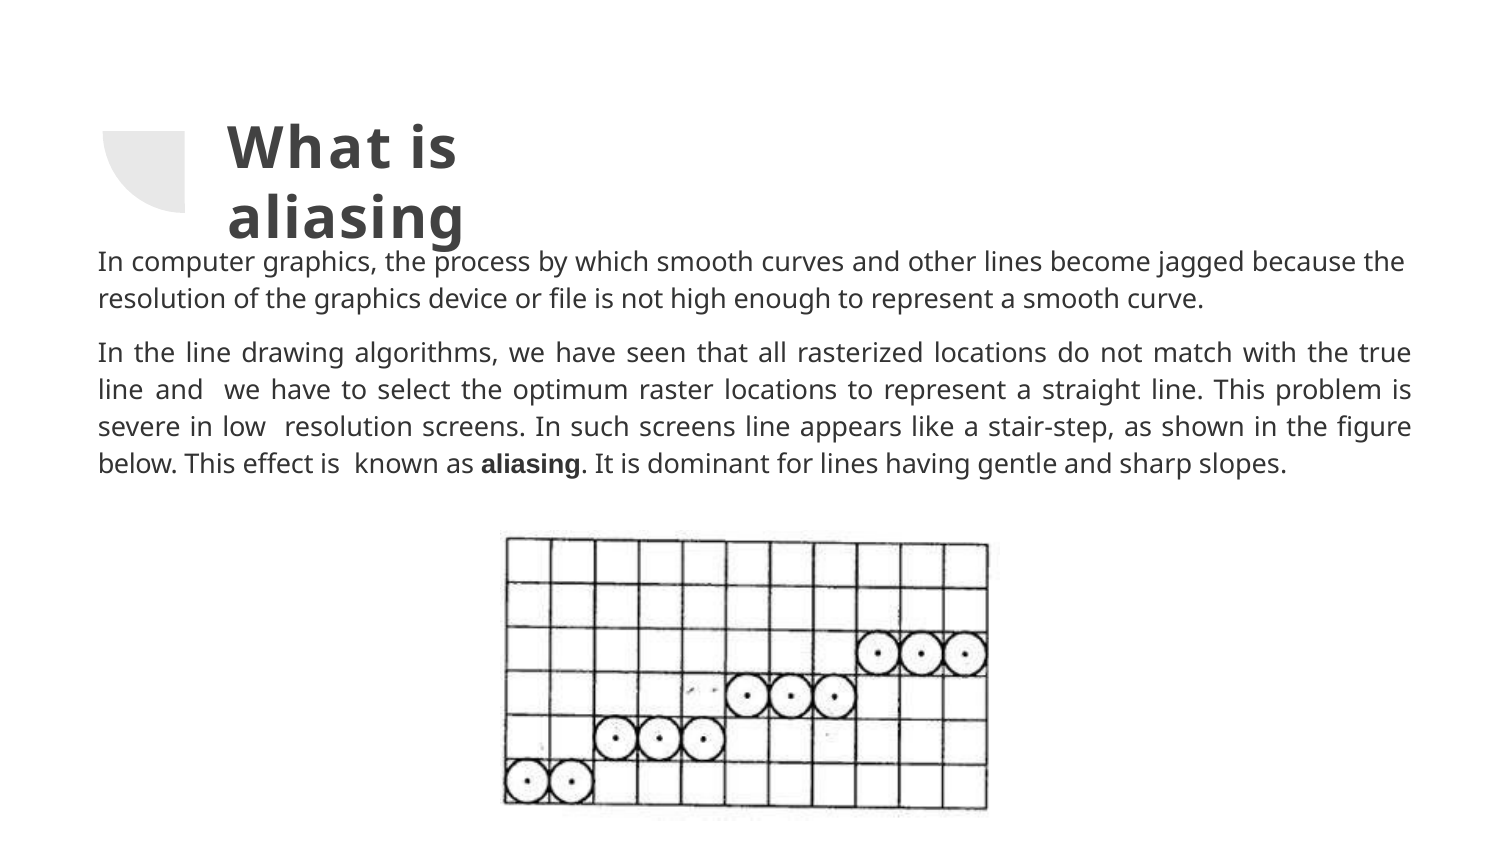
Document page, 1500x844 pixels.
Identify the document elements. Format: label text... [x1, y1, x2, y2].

picture [500, 530, 1000, 821]
title What is aliasing [225, 107, 674, 237]
text_box In computer graphics, the process by which smooth curves and other lines become jagged because the resolution of the graphics device or file is not high enough to represent a smooth curve. In the line drawing algorithms, we have seen that all rasterized locations do not match with the true line and we have to select the optimum raster locations to represent a straight line. This problem is severe in low resolution screens. In such screens line appears like a stair-step, as shown in the figure below. This effect is known as aliasing. It is dominant for lines having gentle and sharp slopes. [95, 237, 1414, 479]
